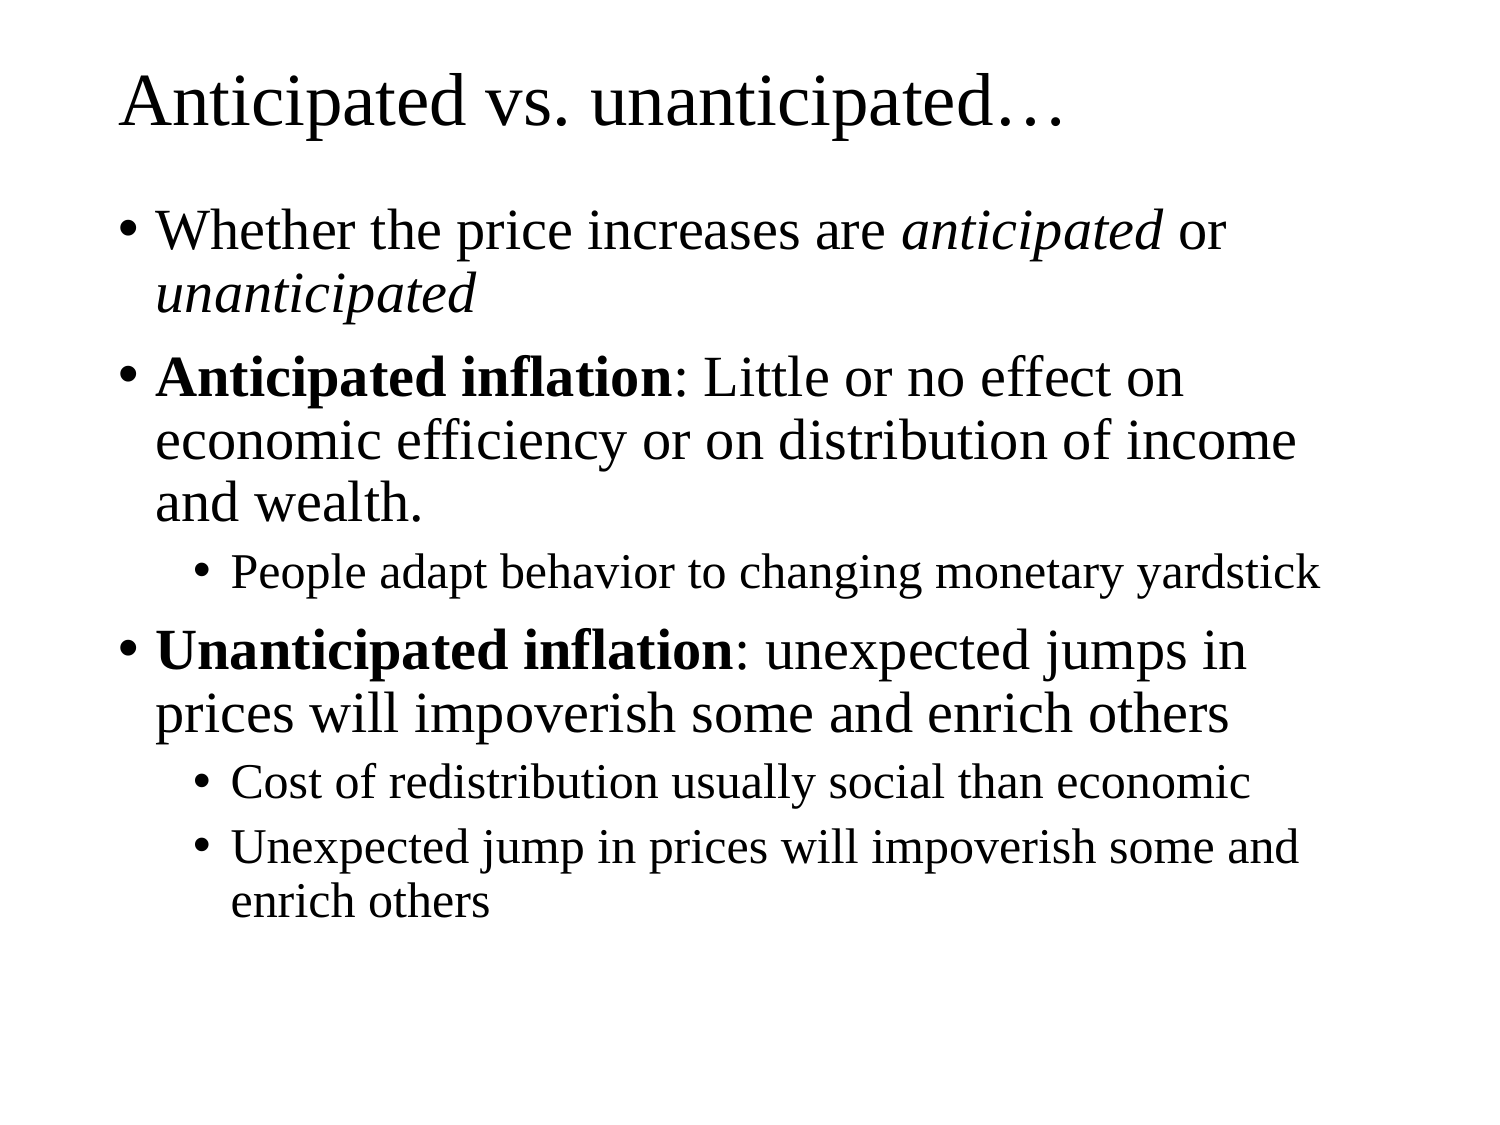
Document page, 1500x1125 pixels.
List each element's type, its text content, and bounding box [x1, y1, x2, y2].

title Anticipated vs. unanticipated… [103, 52, 1397, 150]
list Whether the price increases are anticipated or unanticipated Anticipated inflation: Little or no effect on economic efficiency or on distribution of income and wealth. People adapt behavior to changing monetary yardstick Unanticipated inflation: unexpected jumps in prices will impoverish some and enrich others Cost of redistribution usually social than economic Unexpected jump in prices will impoverish some and enrich others [103, 191, 1397, 1014]
